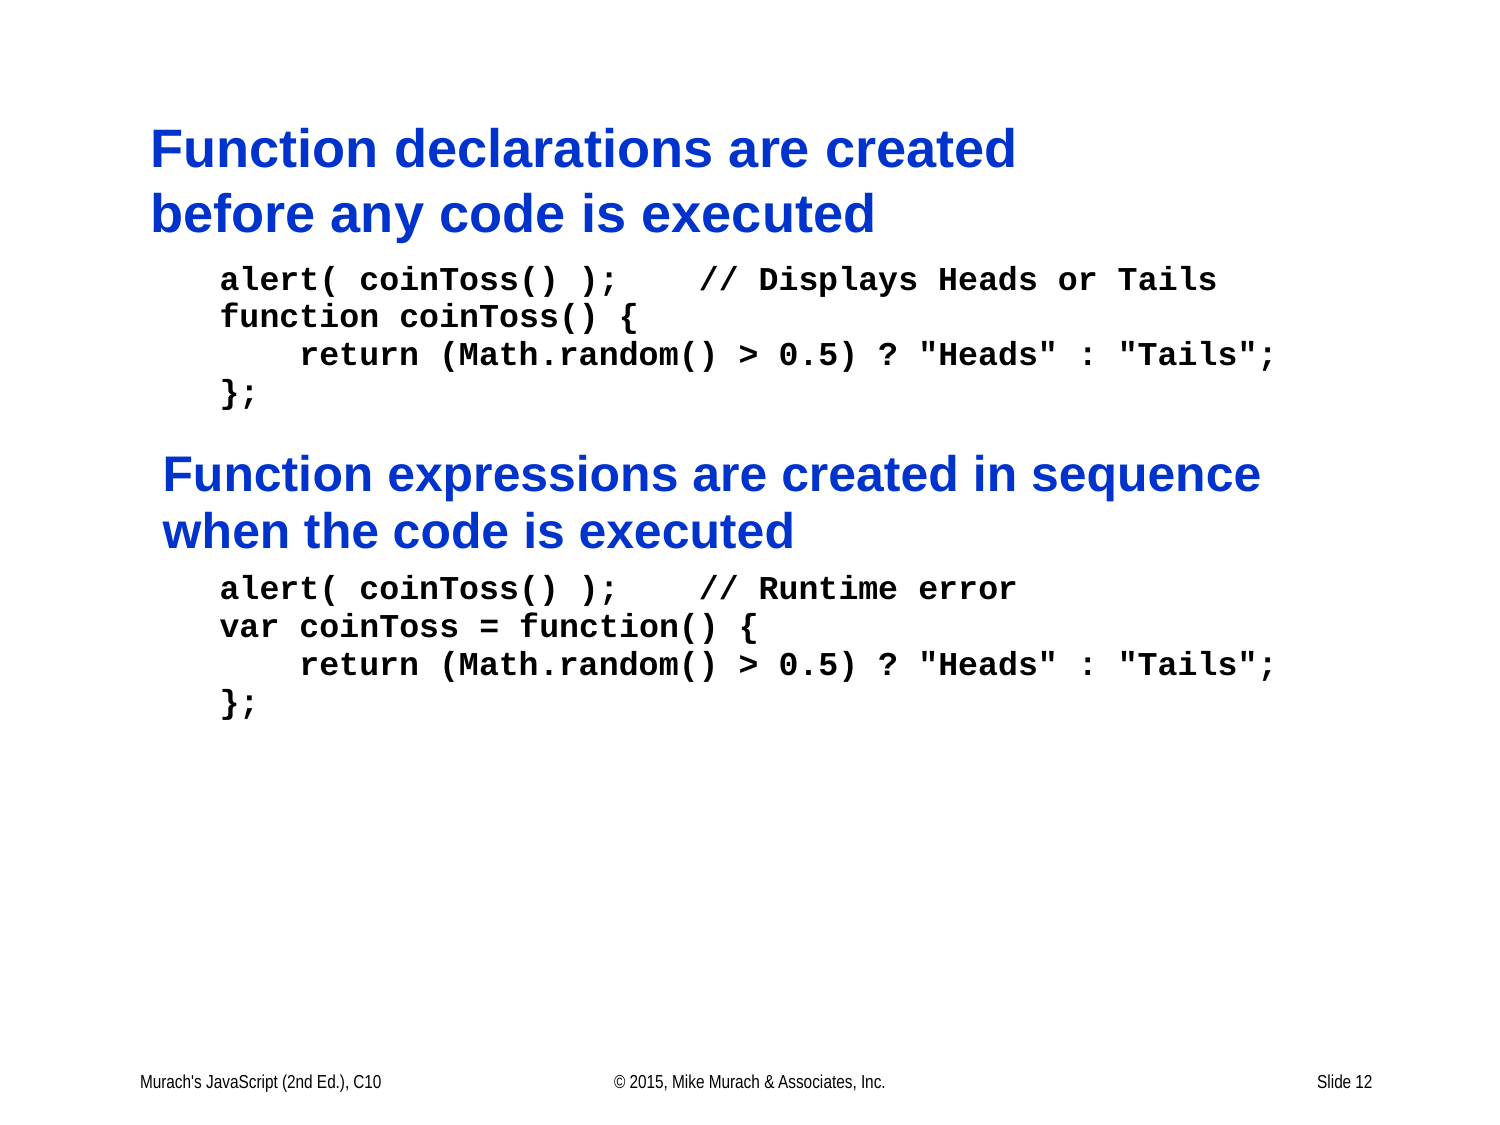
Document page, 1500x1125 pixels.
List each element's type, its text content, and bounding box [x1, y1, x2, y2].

slide_number Murach's JavaScript (2nd Ed.), C10 [125, 1025, 450, 1100]
footer © 2015, Mike Murach & Associates, Inc. [474, 1025, 1025, 1100]
title Function declarations are created before any code is executed [150, 112, 1350, 244]
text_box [162, 262, 1361, 725]
slide_number Slide 12 [1074, 1025, 1388, 1100]
